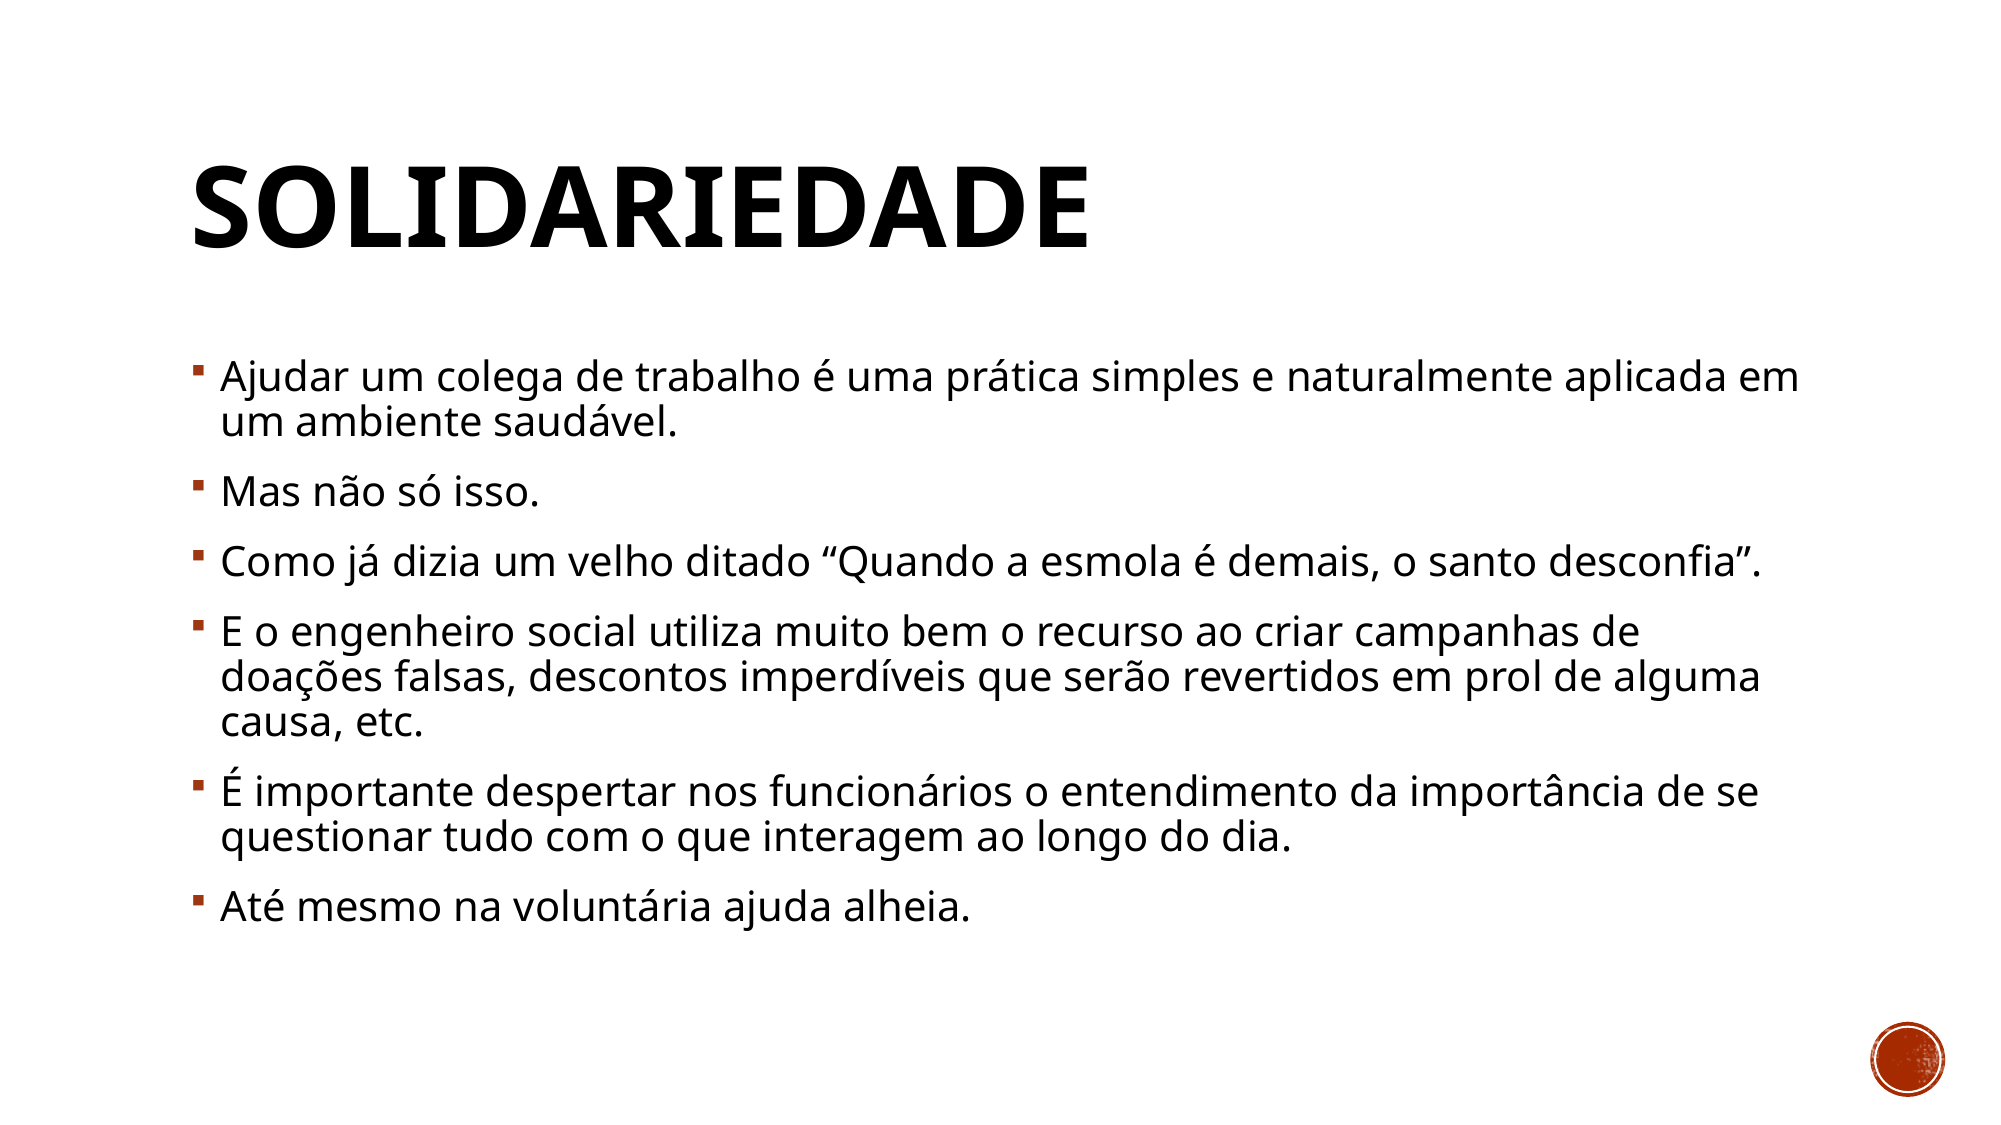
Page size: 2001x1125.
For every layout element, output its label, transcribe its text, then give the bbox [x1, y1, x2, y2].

list Ajudar um colega de trabalho é uma prática simples e naturalmente aplicada em um ambiente saudável. Mas não só isso. Como já dizia um velho ditado “Quando a esmola é demais, o santo desconfia”. E o engenheiro social utiliza muito bem o recurso ao criar campanhas de doações falsas, descontos imperdíveis que serão revertidos em prol de alguma causa, etc. É importante despertar nos funcionários o entendimento da importância de se questionar tudo com o que interagem ao longo do dia. Até mesmo na voluntária ajuda alheia. [175, 348, 1826, 1013]
title Solidariedade [175, 79, 1826, 344]
